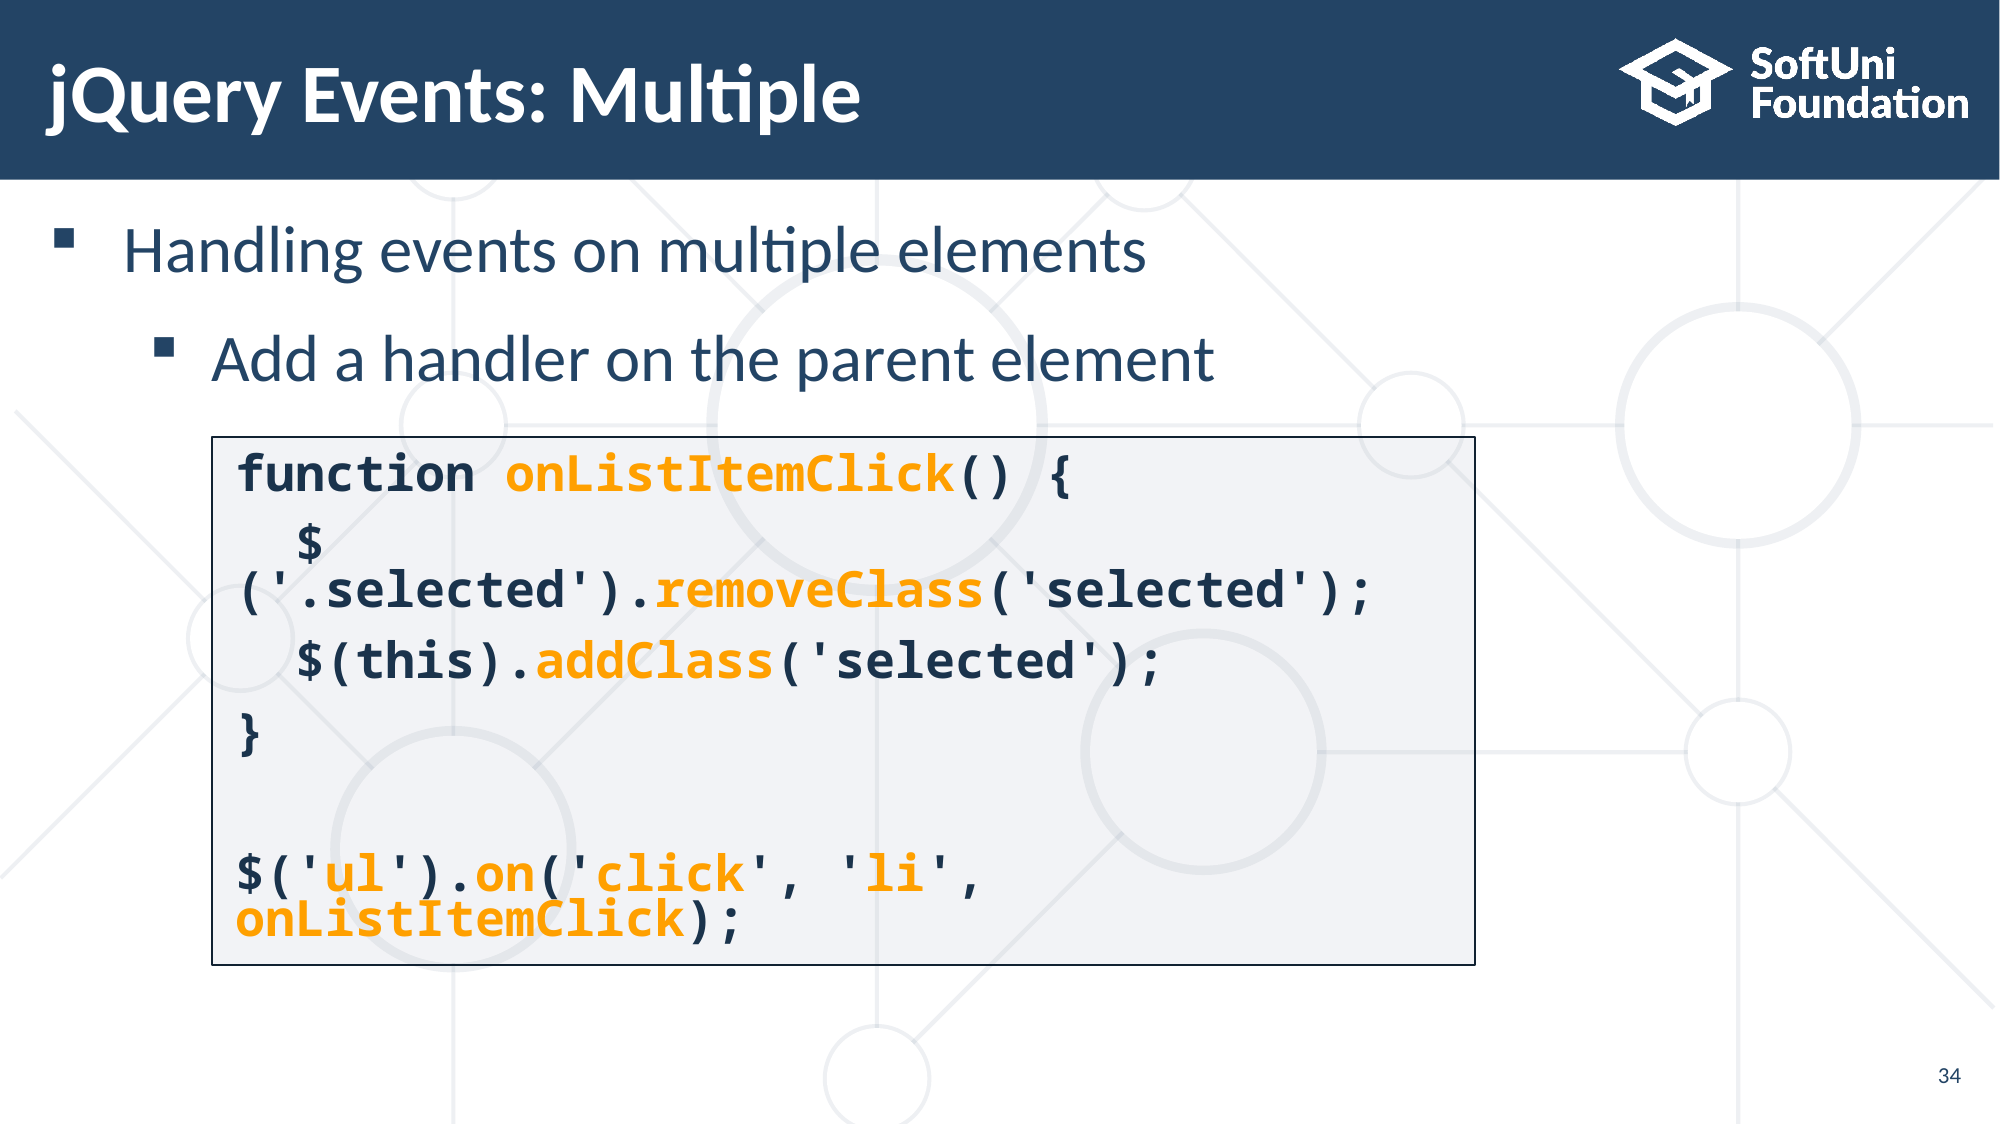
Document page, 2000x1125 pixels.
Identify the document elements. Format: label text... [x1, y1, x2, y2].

title jQuery Events: Multiple [31, 16, 1591, 162]
text_box function onListItemClick() { $('.selected').removeClass('selected'); $(this).addClass('selected'); } $('ul').on('click', 'li', onListItemClick); [212, 437, 1476, 965]
slide_number 34 [1896, 1049, 1968, 1101]
list Handling events on multiple elements Add a handler on the parent element [31, 196, 1970, 1050]
picture [1618, 38, 1968, 126]
